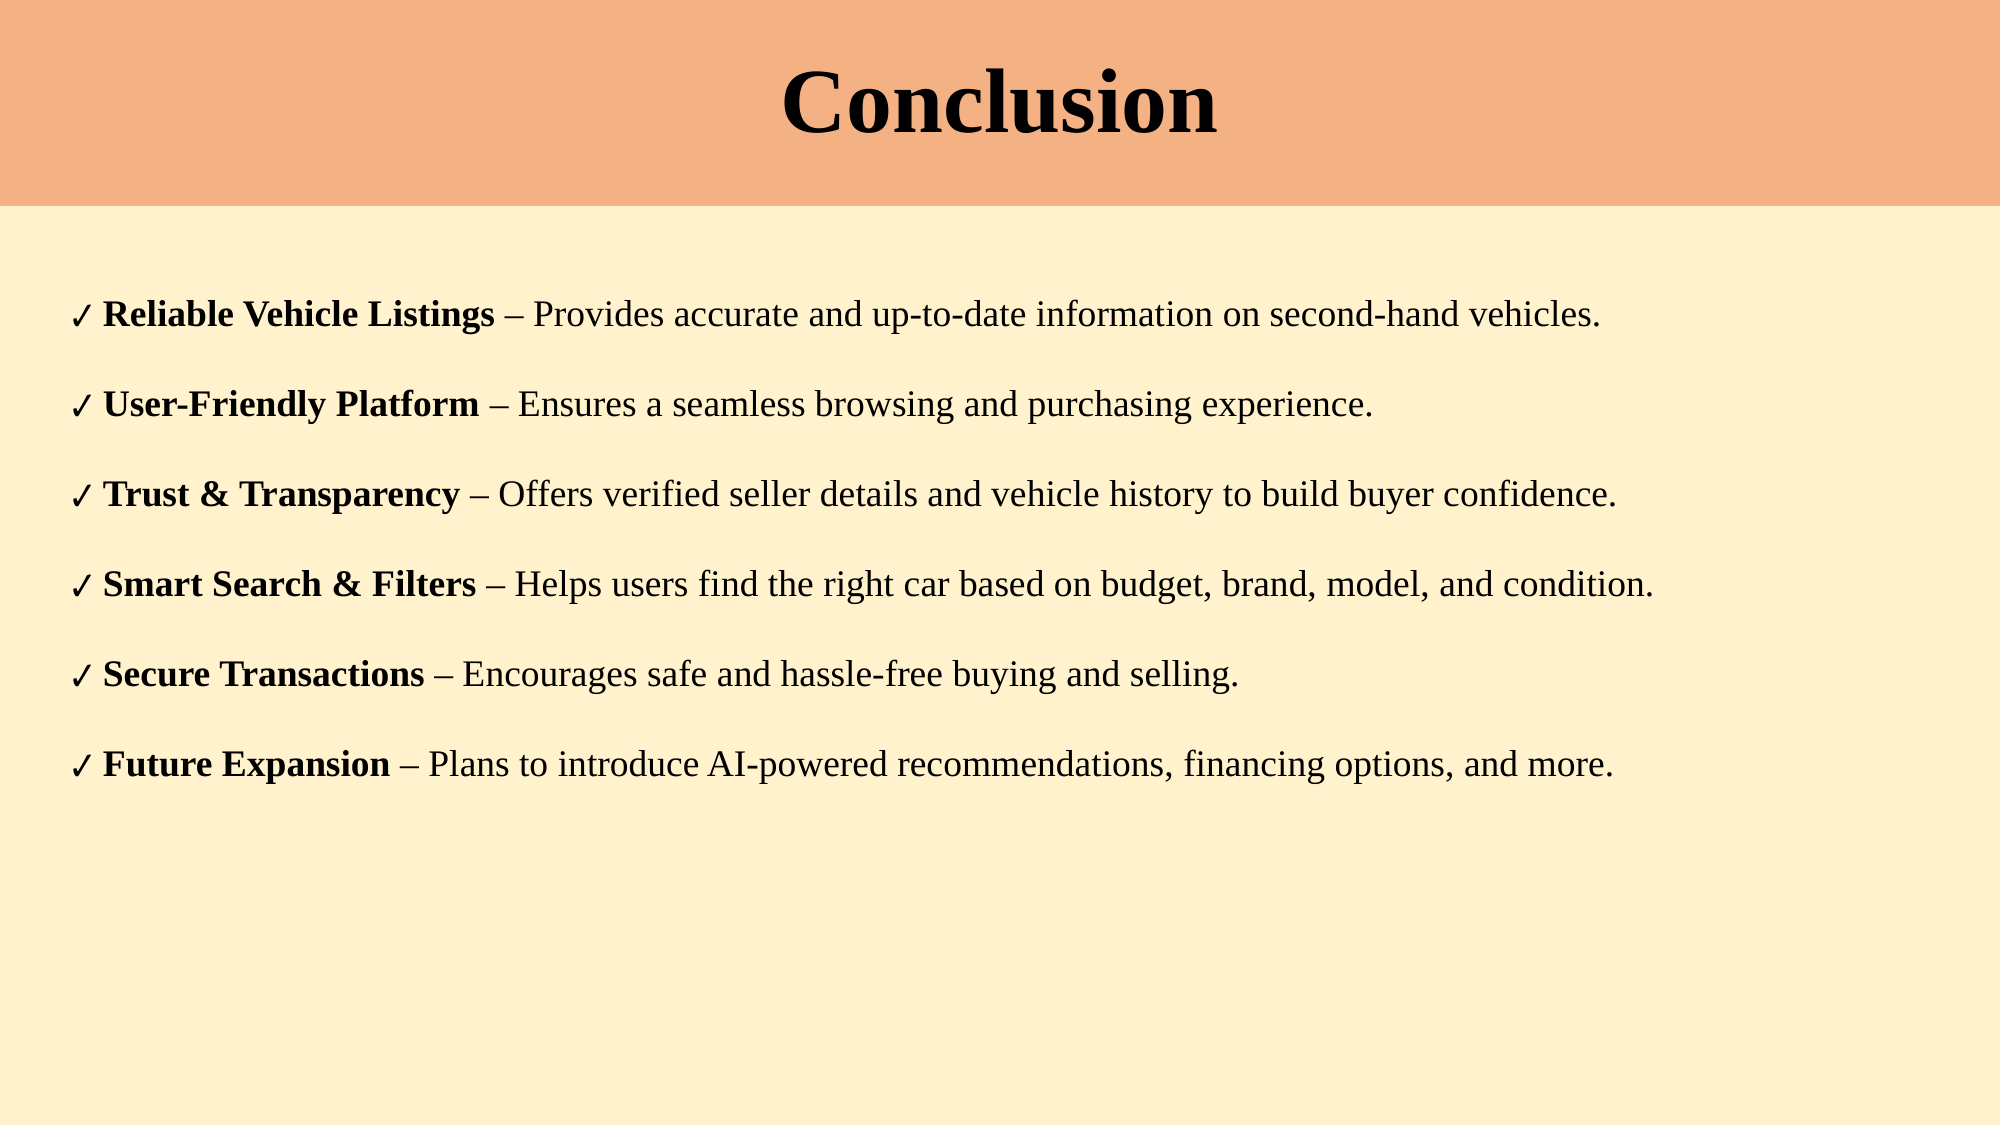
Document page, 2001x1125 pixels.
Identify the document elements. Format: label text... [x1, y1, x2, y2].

text_box ✔ Reliable Vehicle Listings – Provides accurate and up-to-date information on second-hand vehicles. ✔ User-Friendly Platform – Ensures a seamless browsing and purchasing experience. ✔ Trust & Transparency – Offers verified seller details and vehicle history to build buyer confidence. ✔ Smart Search & Filters – Helps users find the right car based on budget, brand, model, and condition. ✔ Secure Transactions – Encourages safe and hassle-free buying and selling. ✔ Future Expansion – Plans to introduce AI-powered recommendations, financing options, and more. [56, 281, 1883, 792]
title Conclusion [0, 0, 2000, 206]
